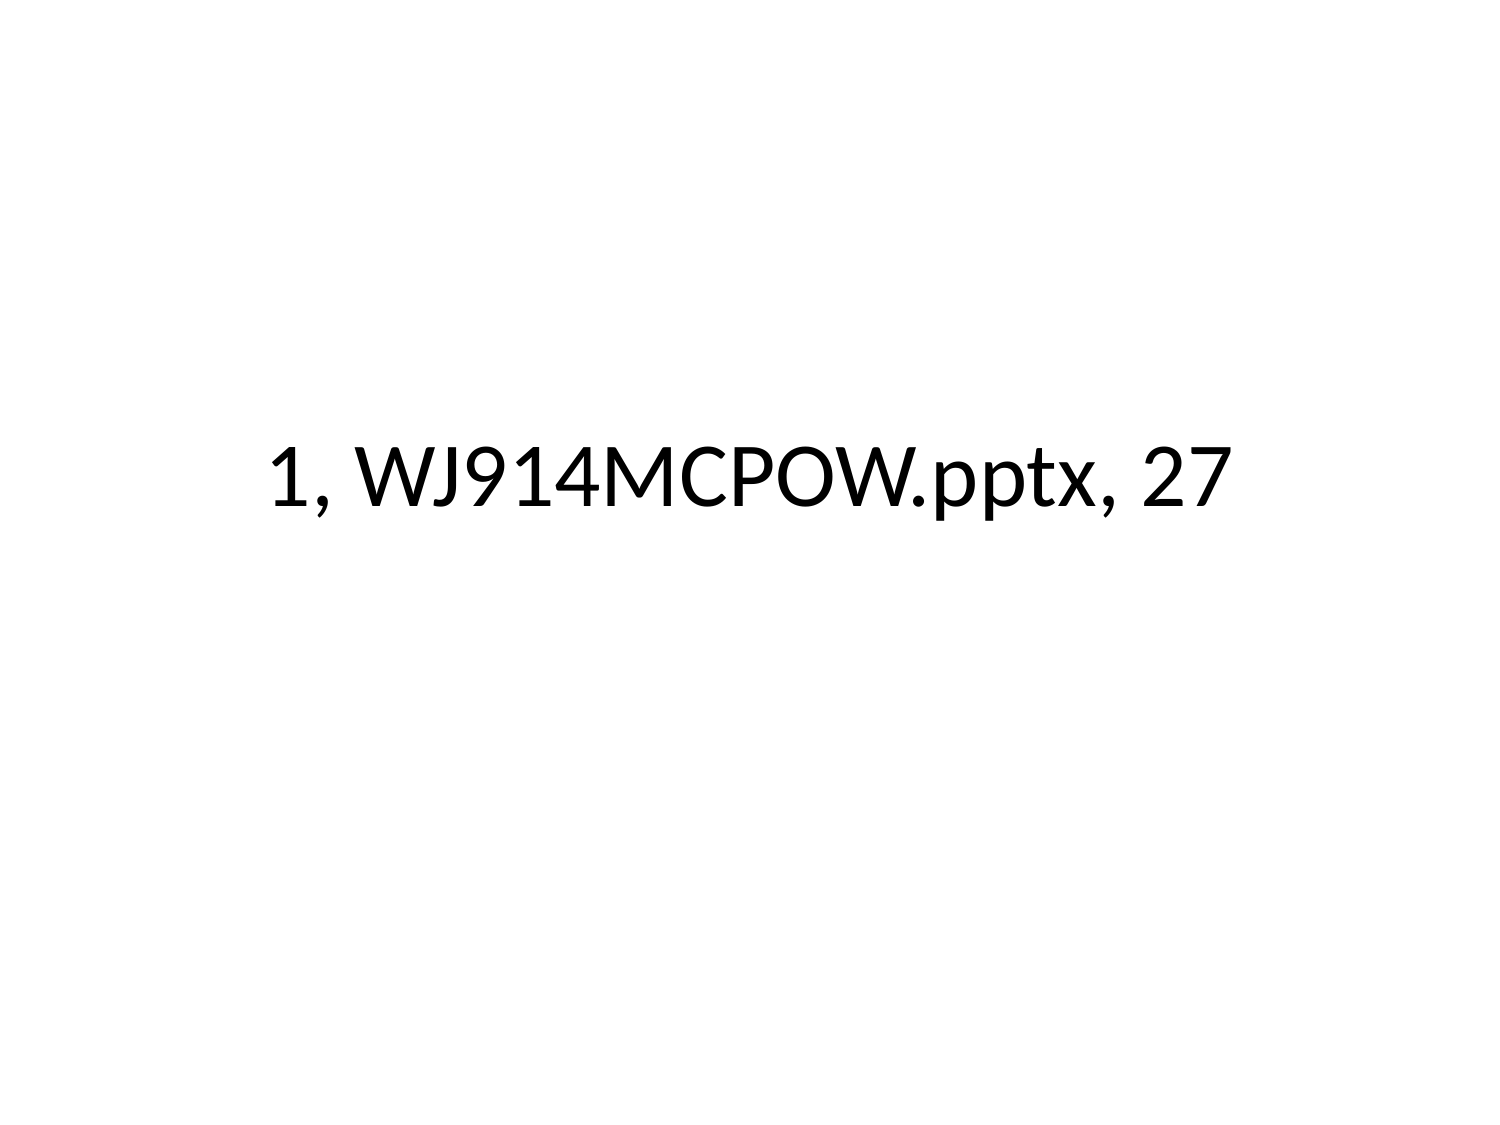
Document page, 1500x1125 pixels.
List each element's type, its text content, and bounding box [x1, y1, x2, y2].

title 1, WJ914MCPOW.pptx, 27 [112, 349, 1388, 591]
